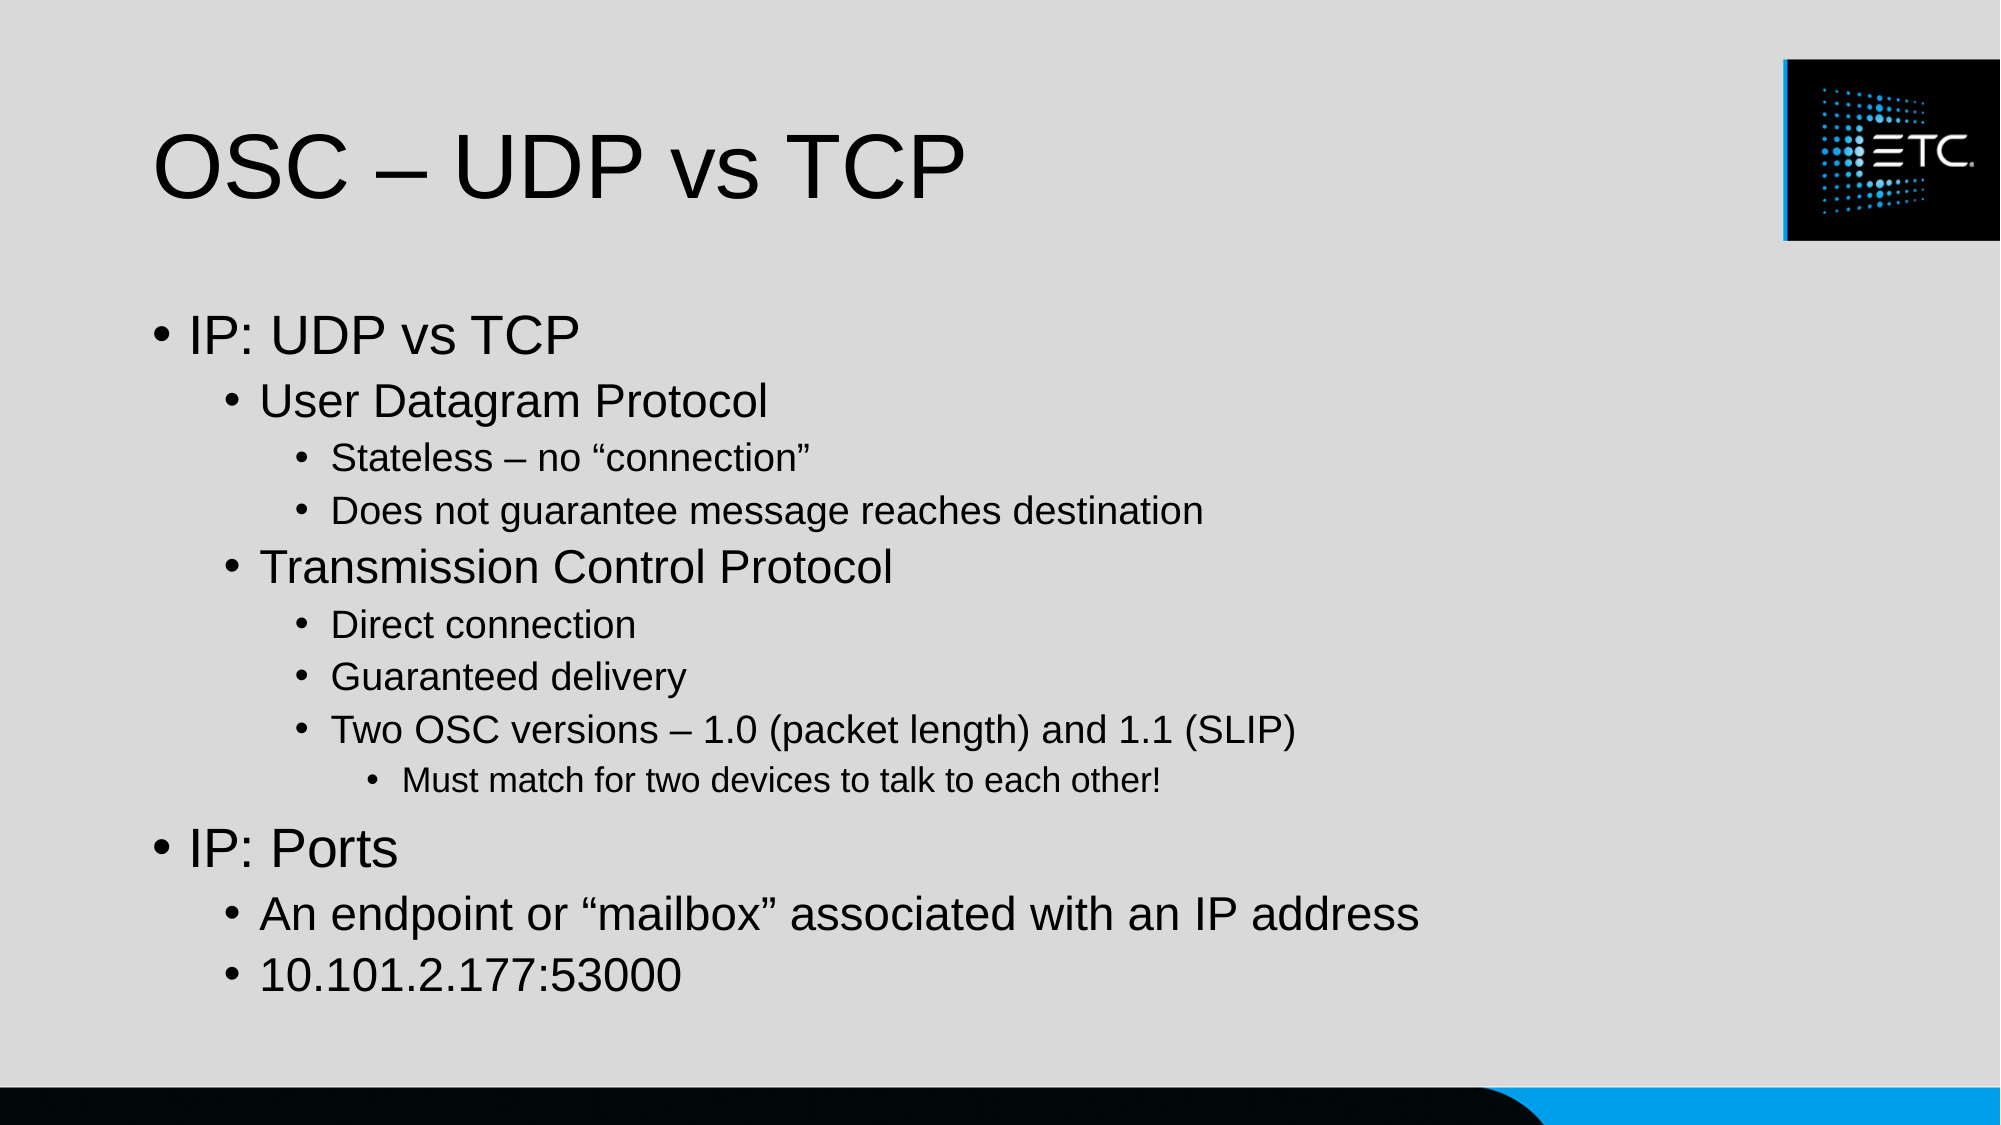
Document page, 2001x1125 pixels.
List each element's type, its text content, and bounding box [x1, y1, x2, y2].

title OSC – UDP vs TCP [137, 59, 1863, 278]
list IP: UDP vs TCP User Datagram Protocol Stateless – no “connection” Does not guarantee message reaches destination Transmission Control Protocol Direct connection Guaranteed delivery Two OSC versions – 1.0 (packet length) and 1.1 (SLIP) Must match for two devices to talk to each other! IP: Ports An endpoint or “mailbox” associated with an IP address 10.101.2.177:53000 [137, 299, 1863, 1014]
picture [0, 0, 2000, 1125]
